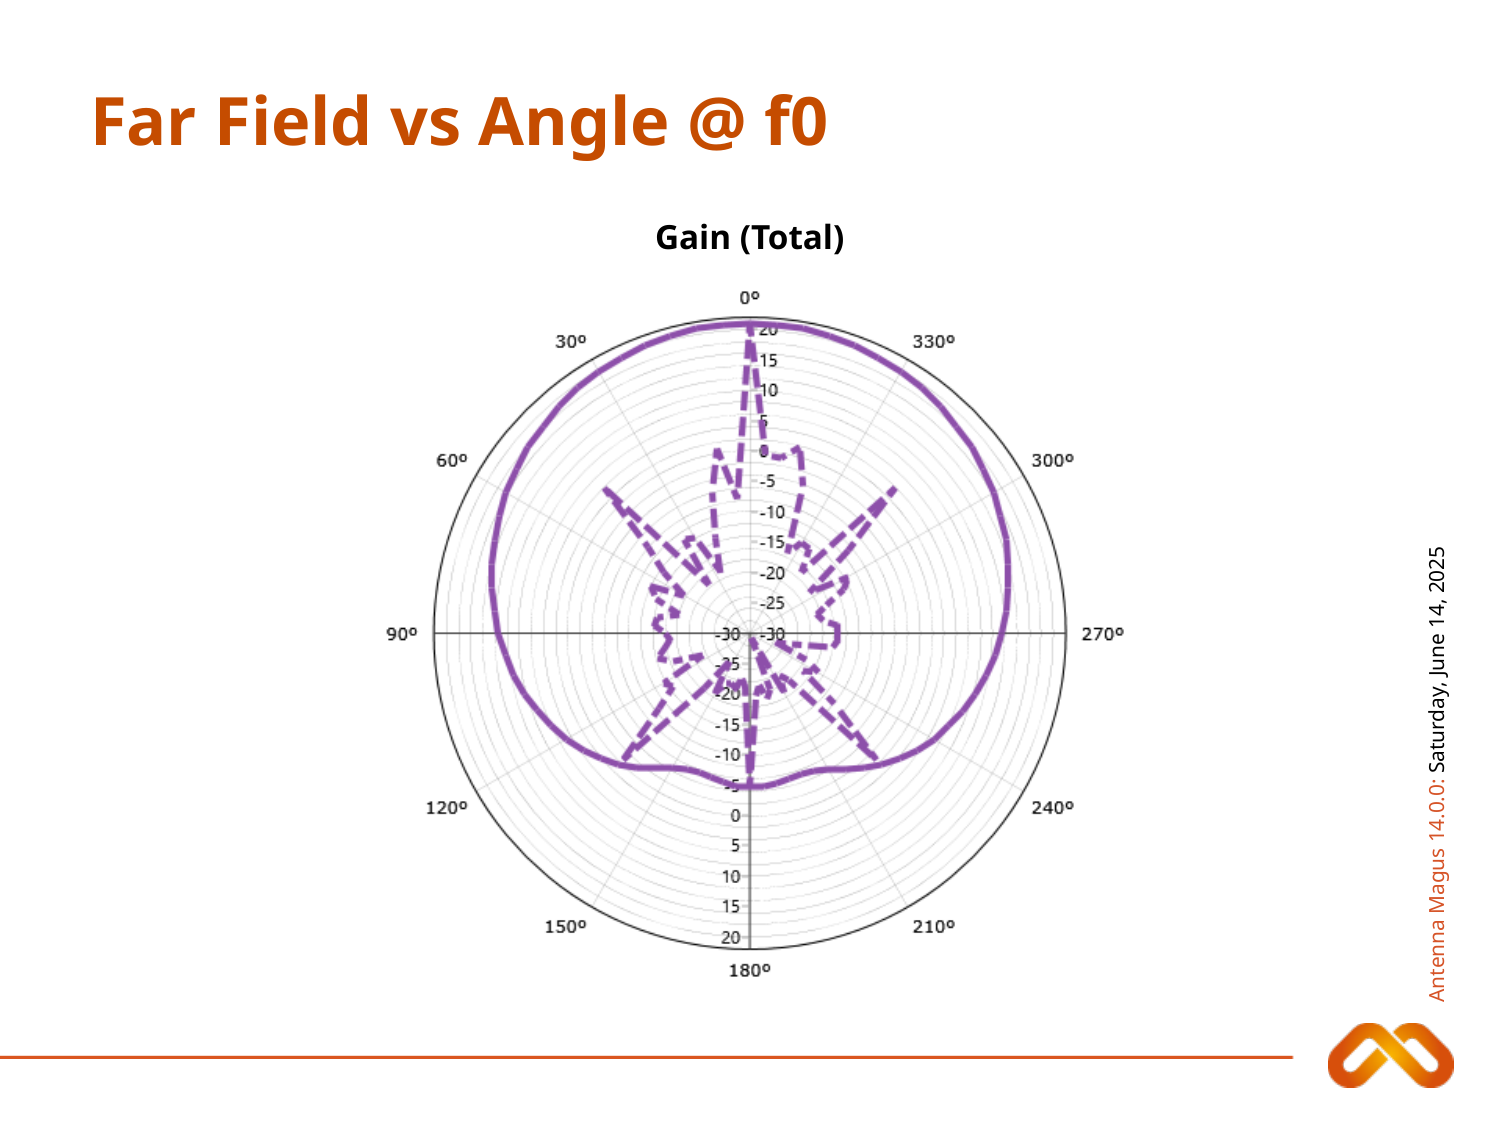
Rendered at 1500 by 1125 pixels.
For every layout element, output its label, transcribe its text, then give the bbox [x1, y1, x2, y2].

title Far Field vs Angle @ f0 [74, 24, 1426, 213]
text_box Gain (Total) [74, 208, 1425, 264]
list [193, 262, 1307, 1006]
picture [0, 902, 1294, 1059]
picture [1328, 1023, 1454, 1088]
